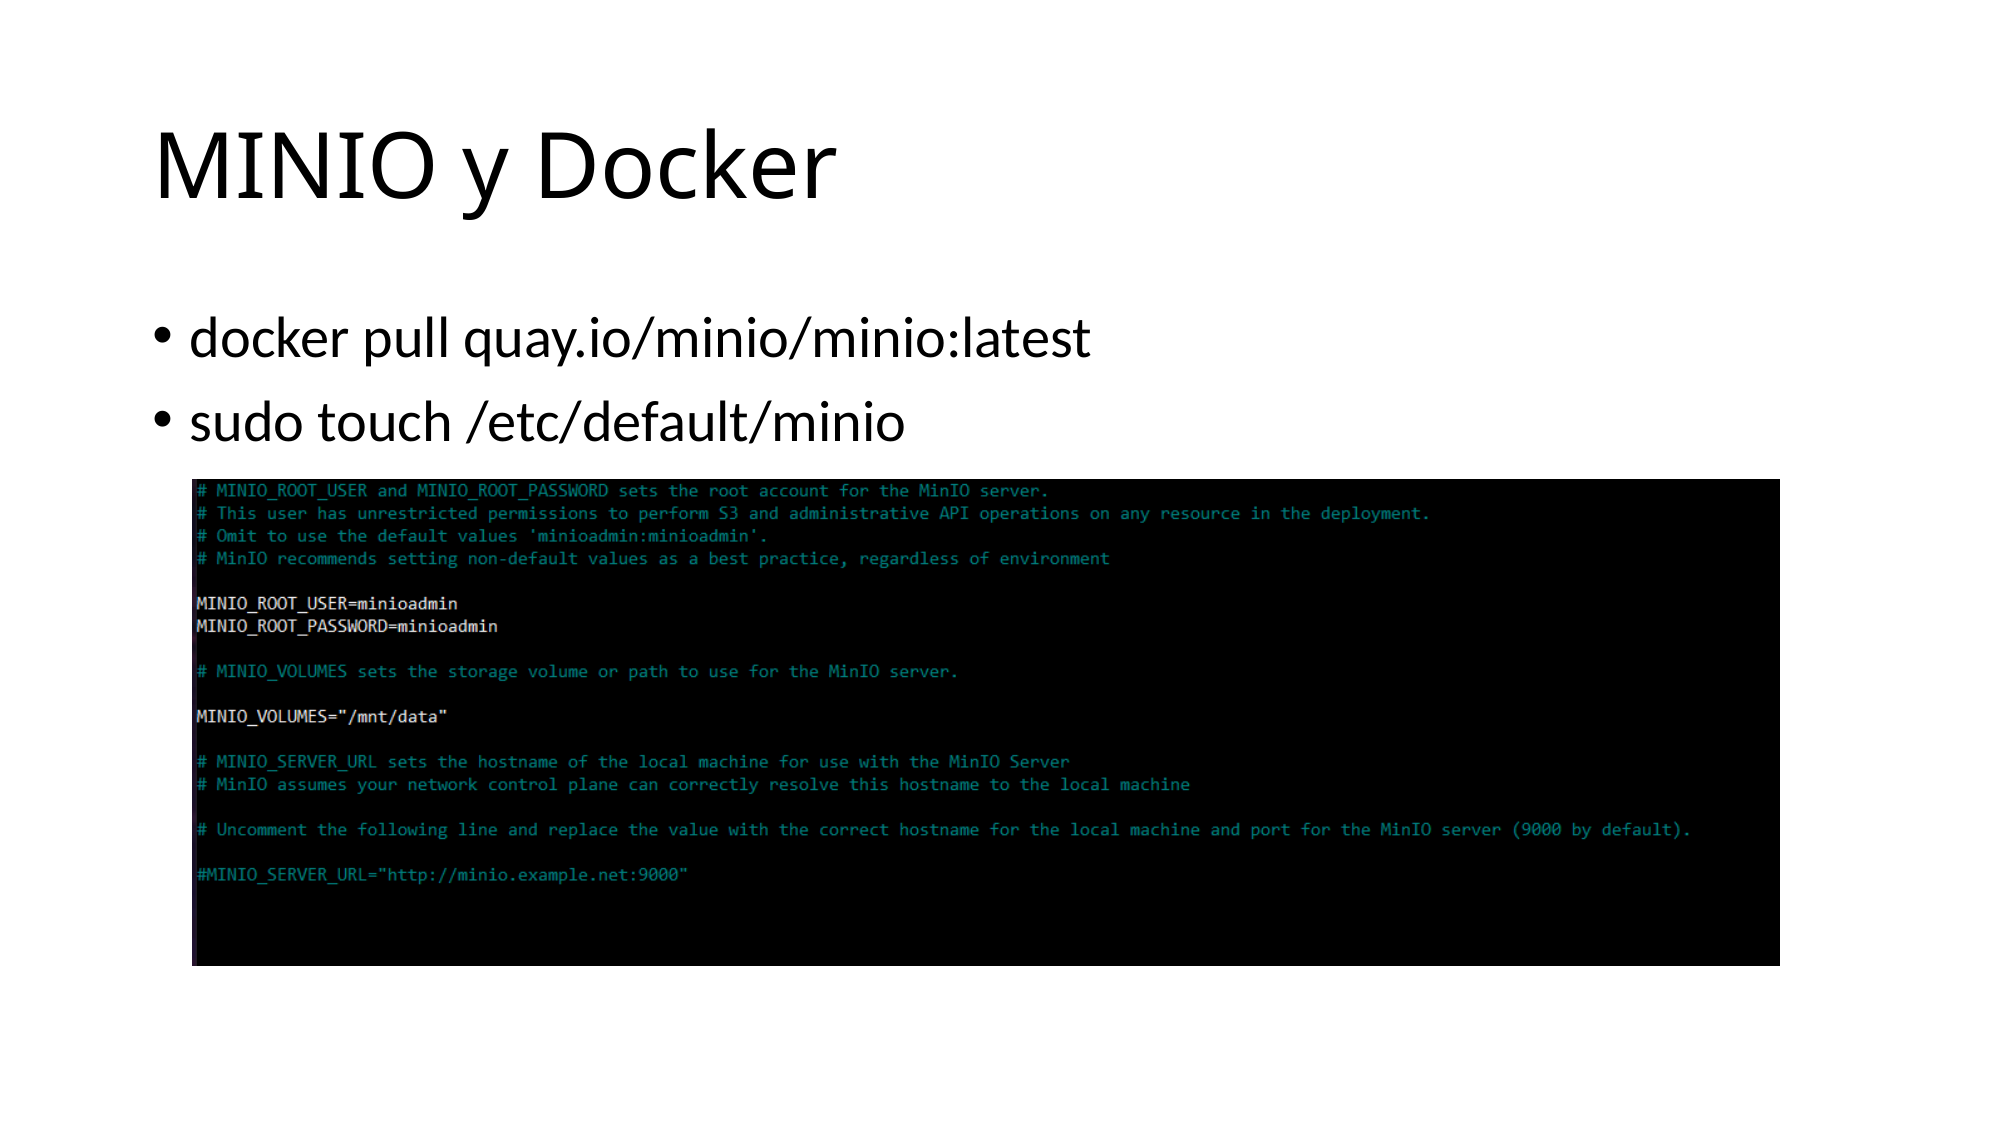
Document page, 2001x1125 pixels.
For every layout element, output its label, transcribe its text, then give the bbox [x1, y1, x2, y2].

title MINIO y Docker [137, 59, 1863, 278]
picture [192, 479, 1780, 966]
list docker pull quay.io/minio/minio:latest sudo touch /etc/default/minio [137, 299, 1863, 1014]
